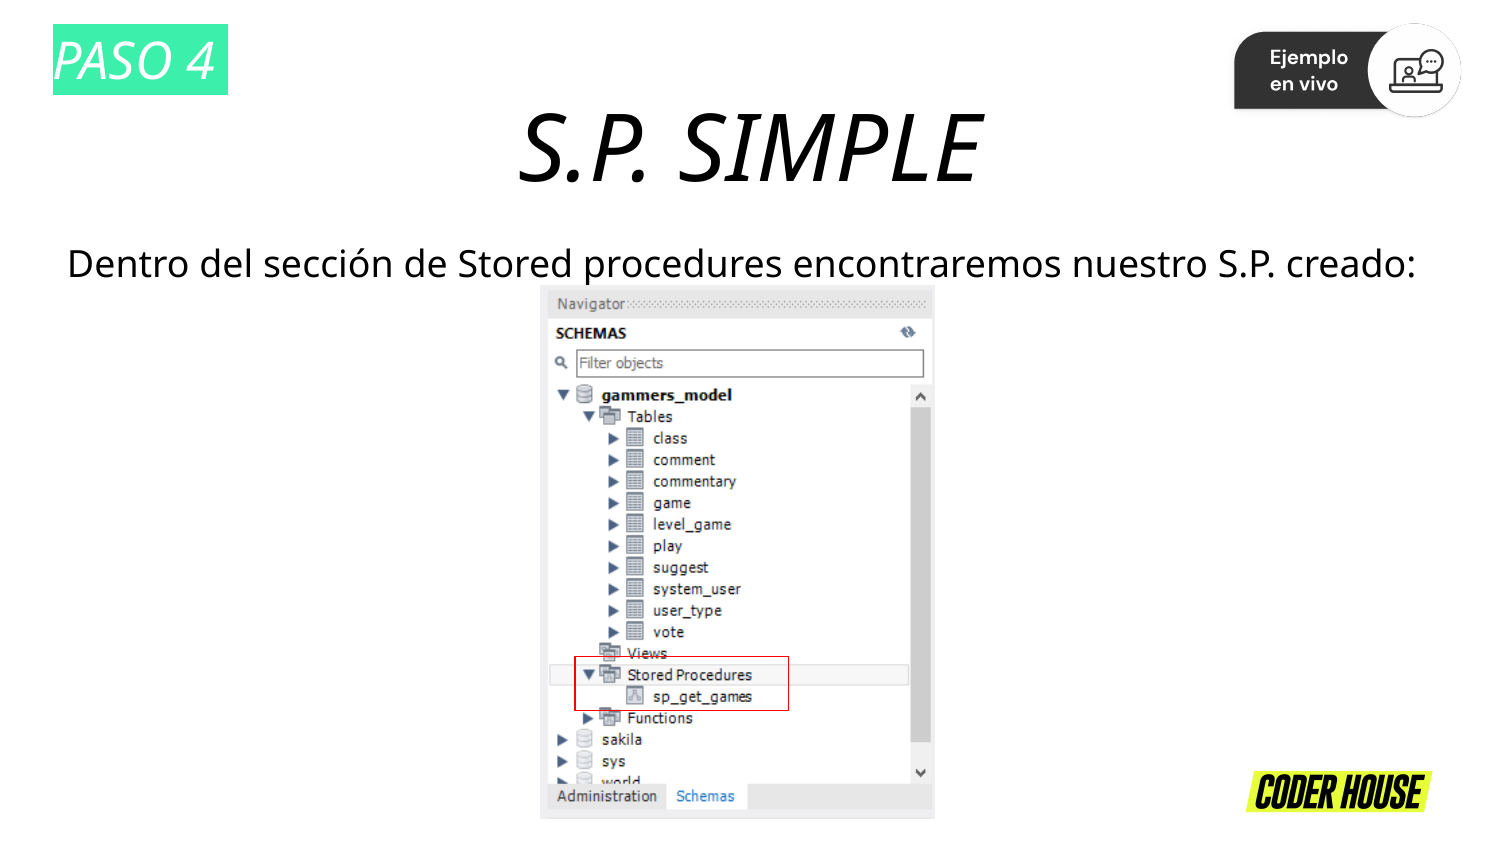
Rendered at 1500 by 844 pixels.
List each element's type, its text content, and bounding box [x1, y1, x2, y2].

picture [1213, 16, 1483, 123]
text_box PASO 4. [37, 12, 327, 118]
picture [540, 285, 935, 819]
text_box S.P. SIMPLE [0, 72, 1500, 236]
picture [1241, 764, 1437, 819]
text_box Dentro del sección de Stored procedures encontraremos nuestro S.P. creado: [19, 236, 1465, 307]
